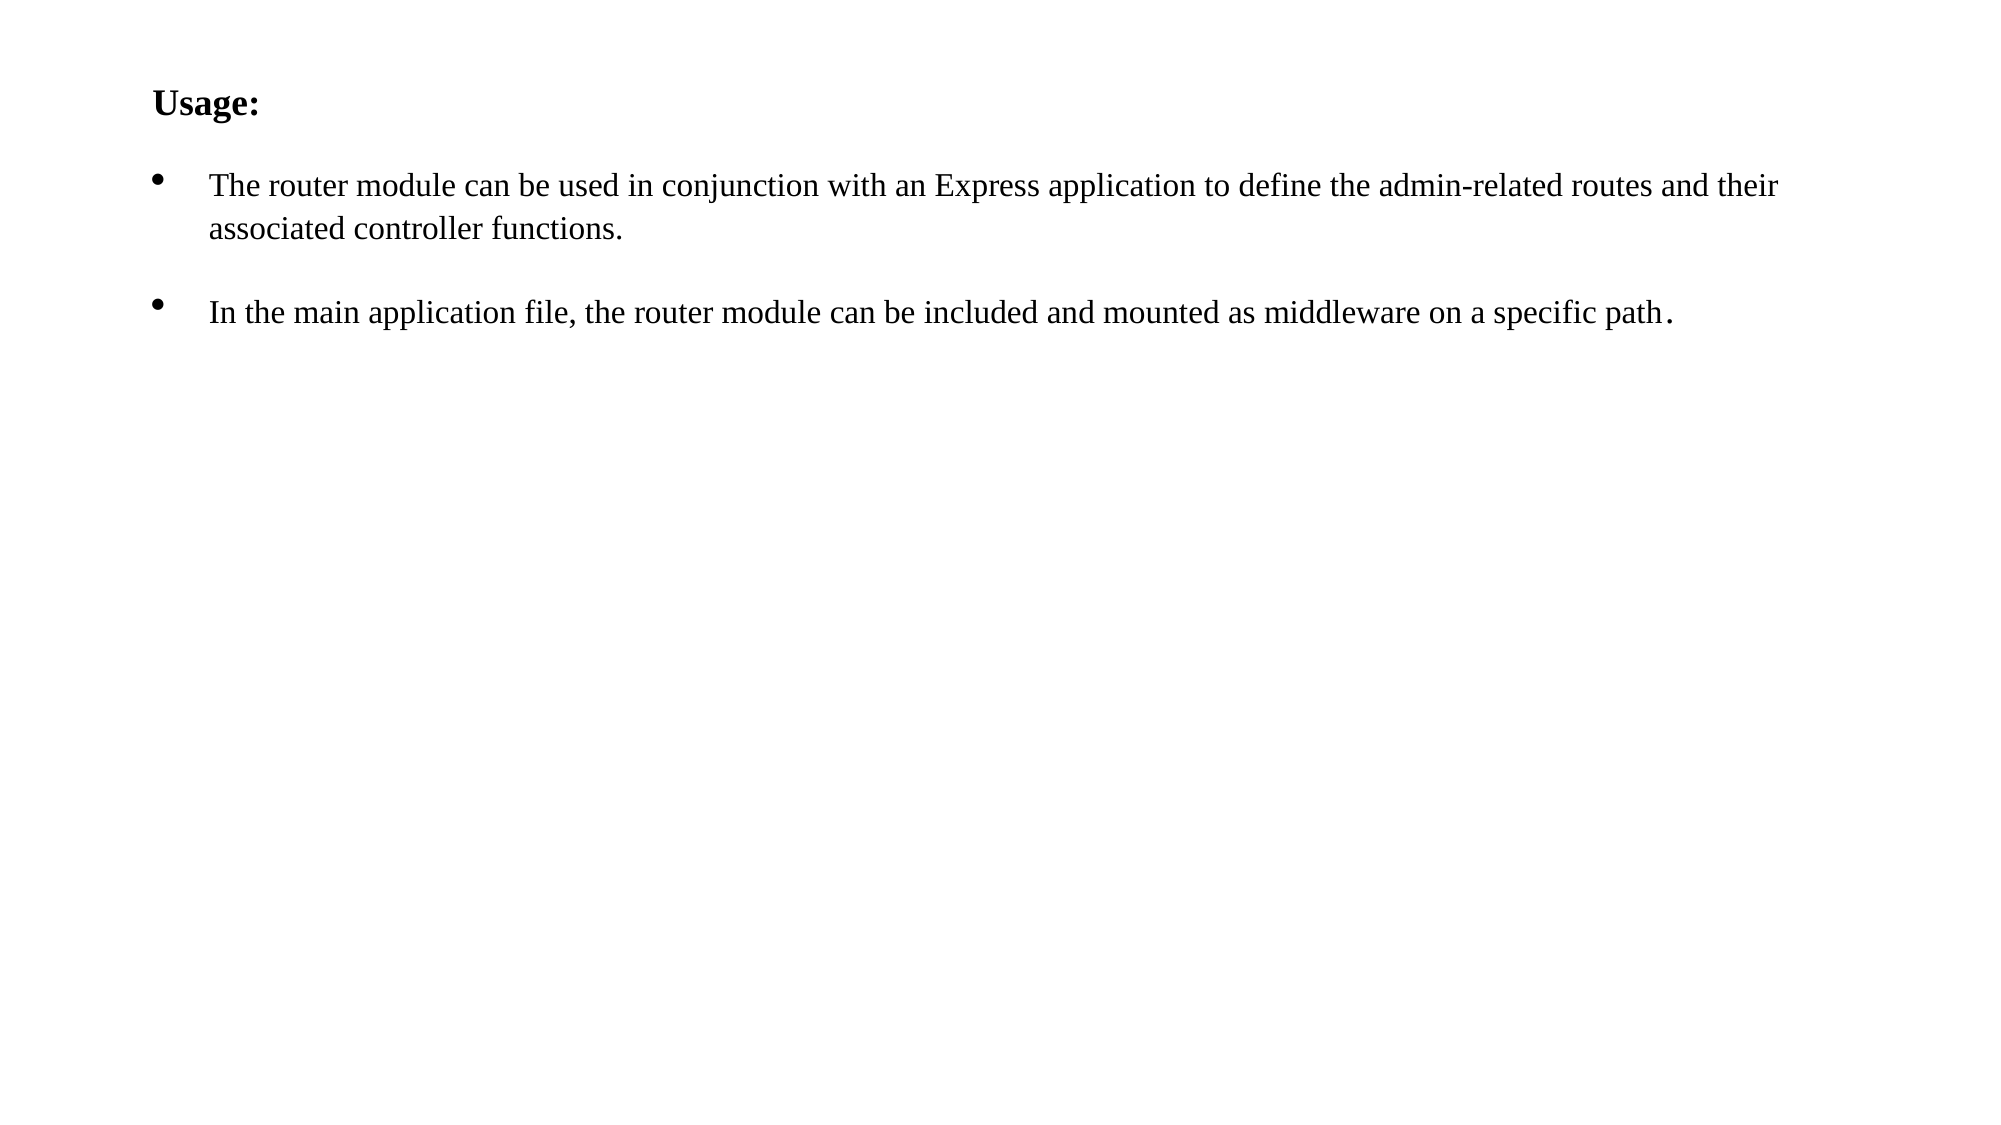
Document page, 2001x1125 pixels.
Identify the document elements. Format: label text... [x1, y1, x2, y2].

list Usage: The router module can be used in conjunction with an Express application to define the admin-related routes and their associated controller functions. In the main application file, the router module can be included and mounted as middleware on a specific path. [137, 67, 1863, 1014]
